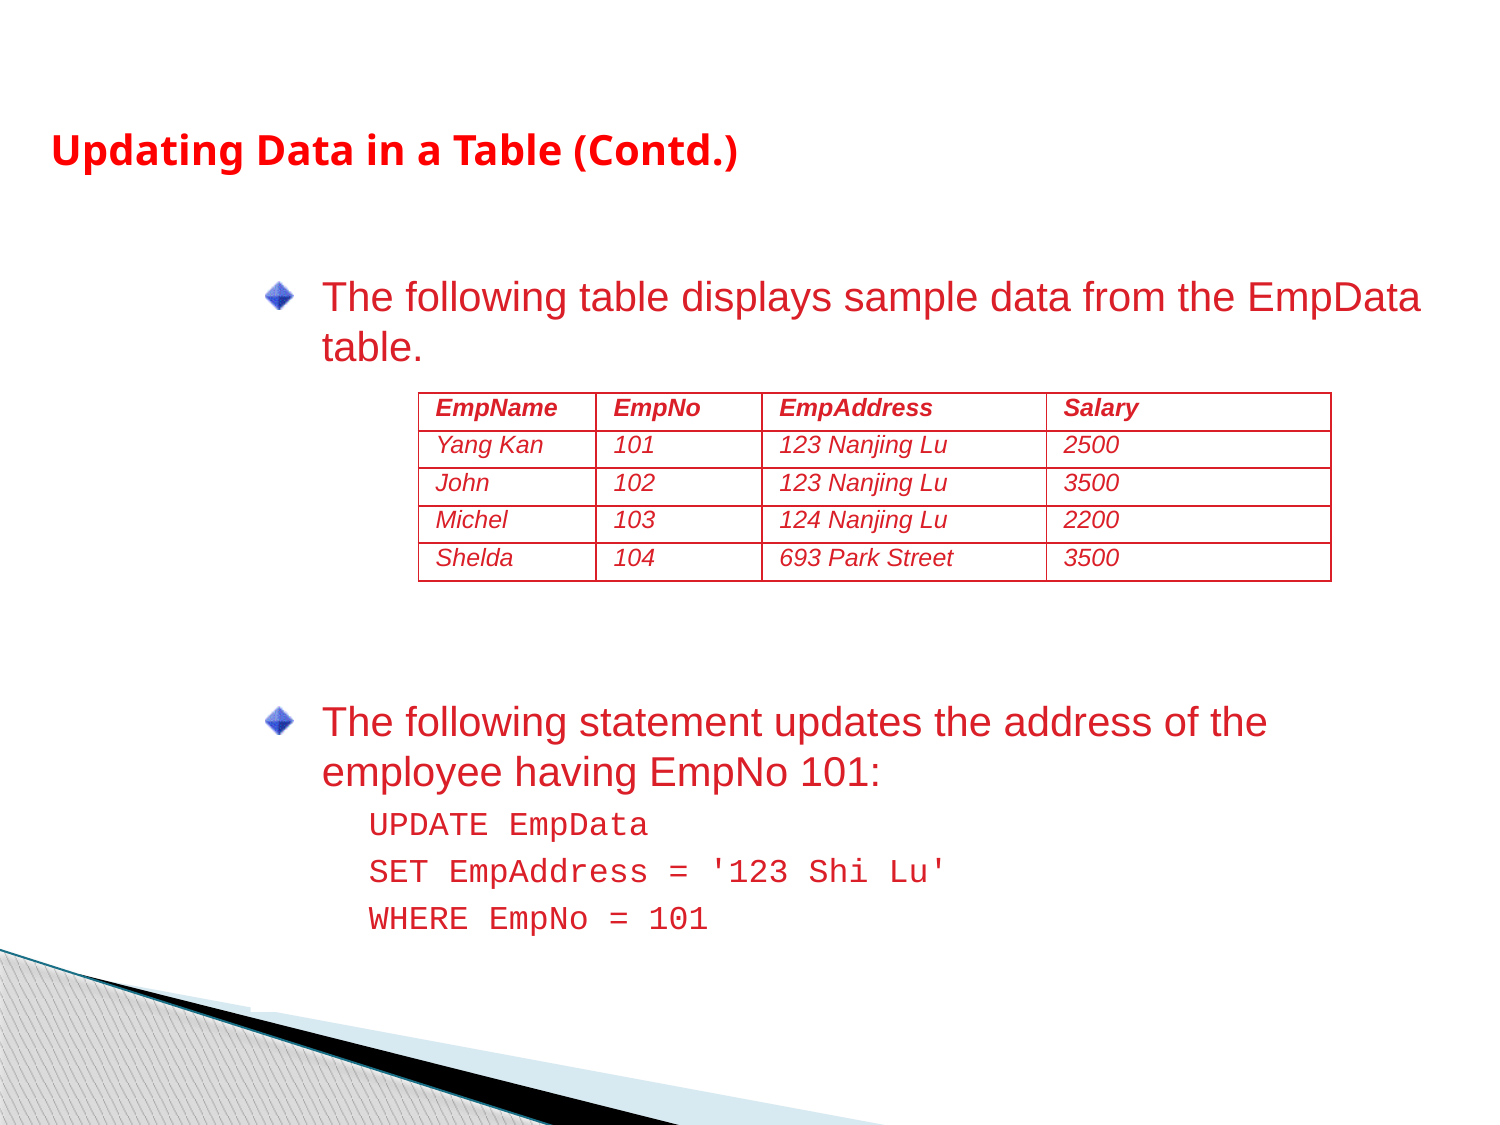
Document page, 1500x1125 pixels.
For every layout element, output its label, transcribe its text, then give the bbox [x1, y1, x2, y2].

picture [265, 705, 294, 735]
table_cell 123 Nanjing Lu [763, 469, 1046, 505]
picture [265, 280, 294, 310]
table_cell 3500 [1047, 469, 1330, 505]
table_cell 3500 [1047, 544, 1330, 580]
table_cell 693 Park Street [763, 544, 1046, 580]
table_cell 123 Nanjing Lu [763, 432, 1046, 467]
table_cell 124 Nanjing Lu [763, 507, 1046, 542]
text_box Updating Data in a Table (Contd.) [24, 116, 1463, 182]
table_header EmpNo [597, 394, 761, 430]
table_header EmpName [419, 394, 595, 430]
table_cell John [419, 469, 595, 505]
table_cell 2500 [1047, 432, 1330, 467]
table_cell 103 [597, 507, 761, 542]
list The following table displays sample data from the EmpData table. The following statement updates the address of the employee having EmpNo 101: UPDATE EmpData SET EmpAddress = '123 Shi Lu' WHERE EmpNo = 101 [250, 262, 1451, 1012]
table_cell 2200 [1047, 507, 1330, 542]
table_cell Shelda [419, 544, 595, 580]
table_cell 101 [597, 432, 761, 467]
table_header EmpAddress [763, 394, 1046, 430]
table_cell 102 [597, 469, 761, 505]
table_header Salary [1047, 394, 1330, 430]
table_cell 104 [597, 544, 761, 580]
table_cell Yang Kan [419, 432, 595, 467]
table_cell Michel [419, 507, 595, 542]
